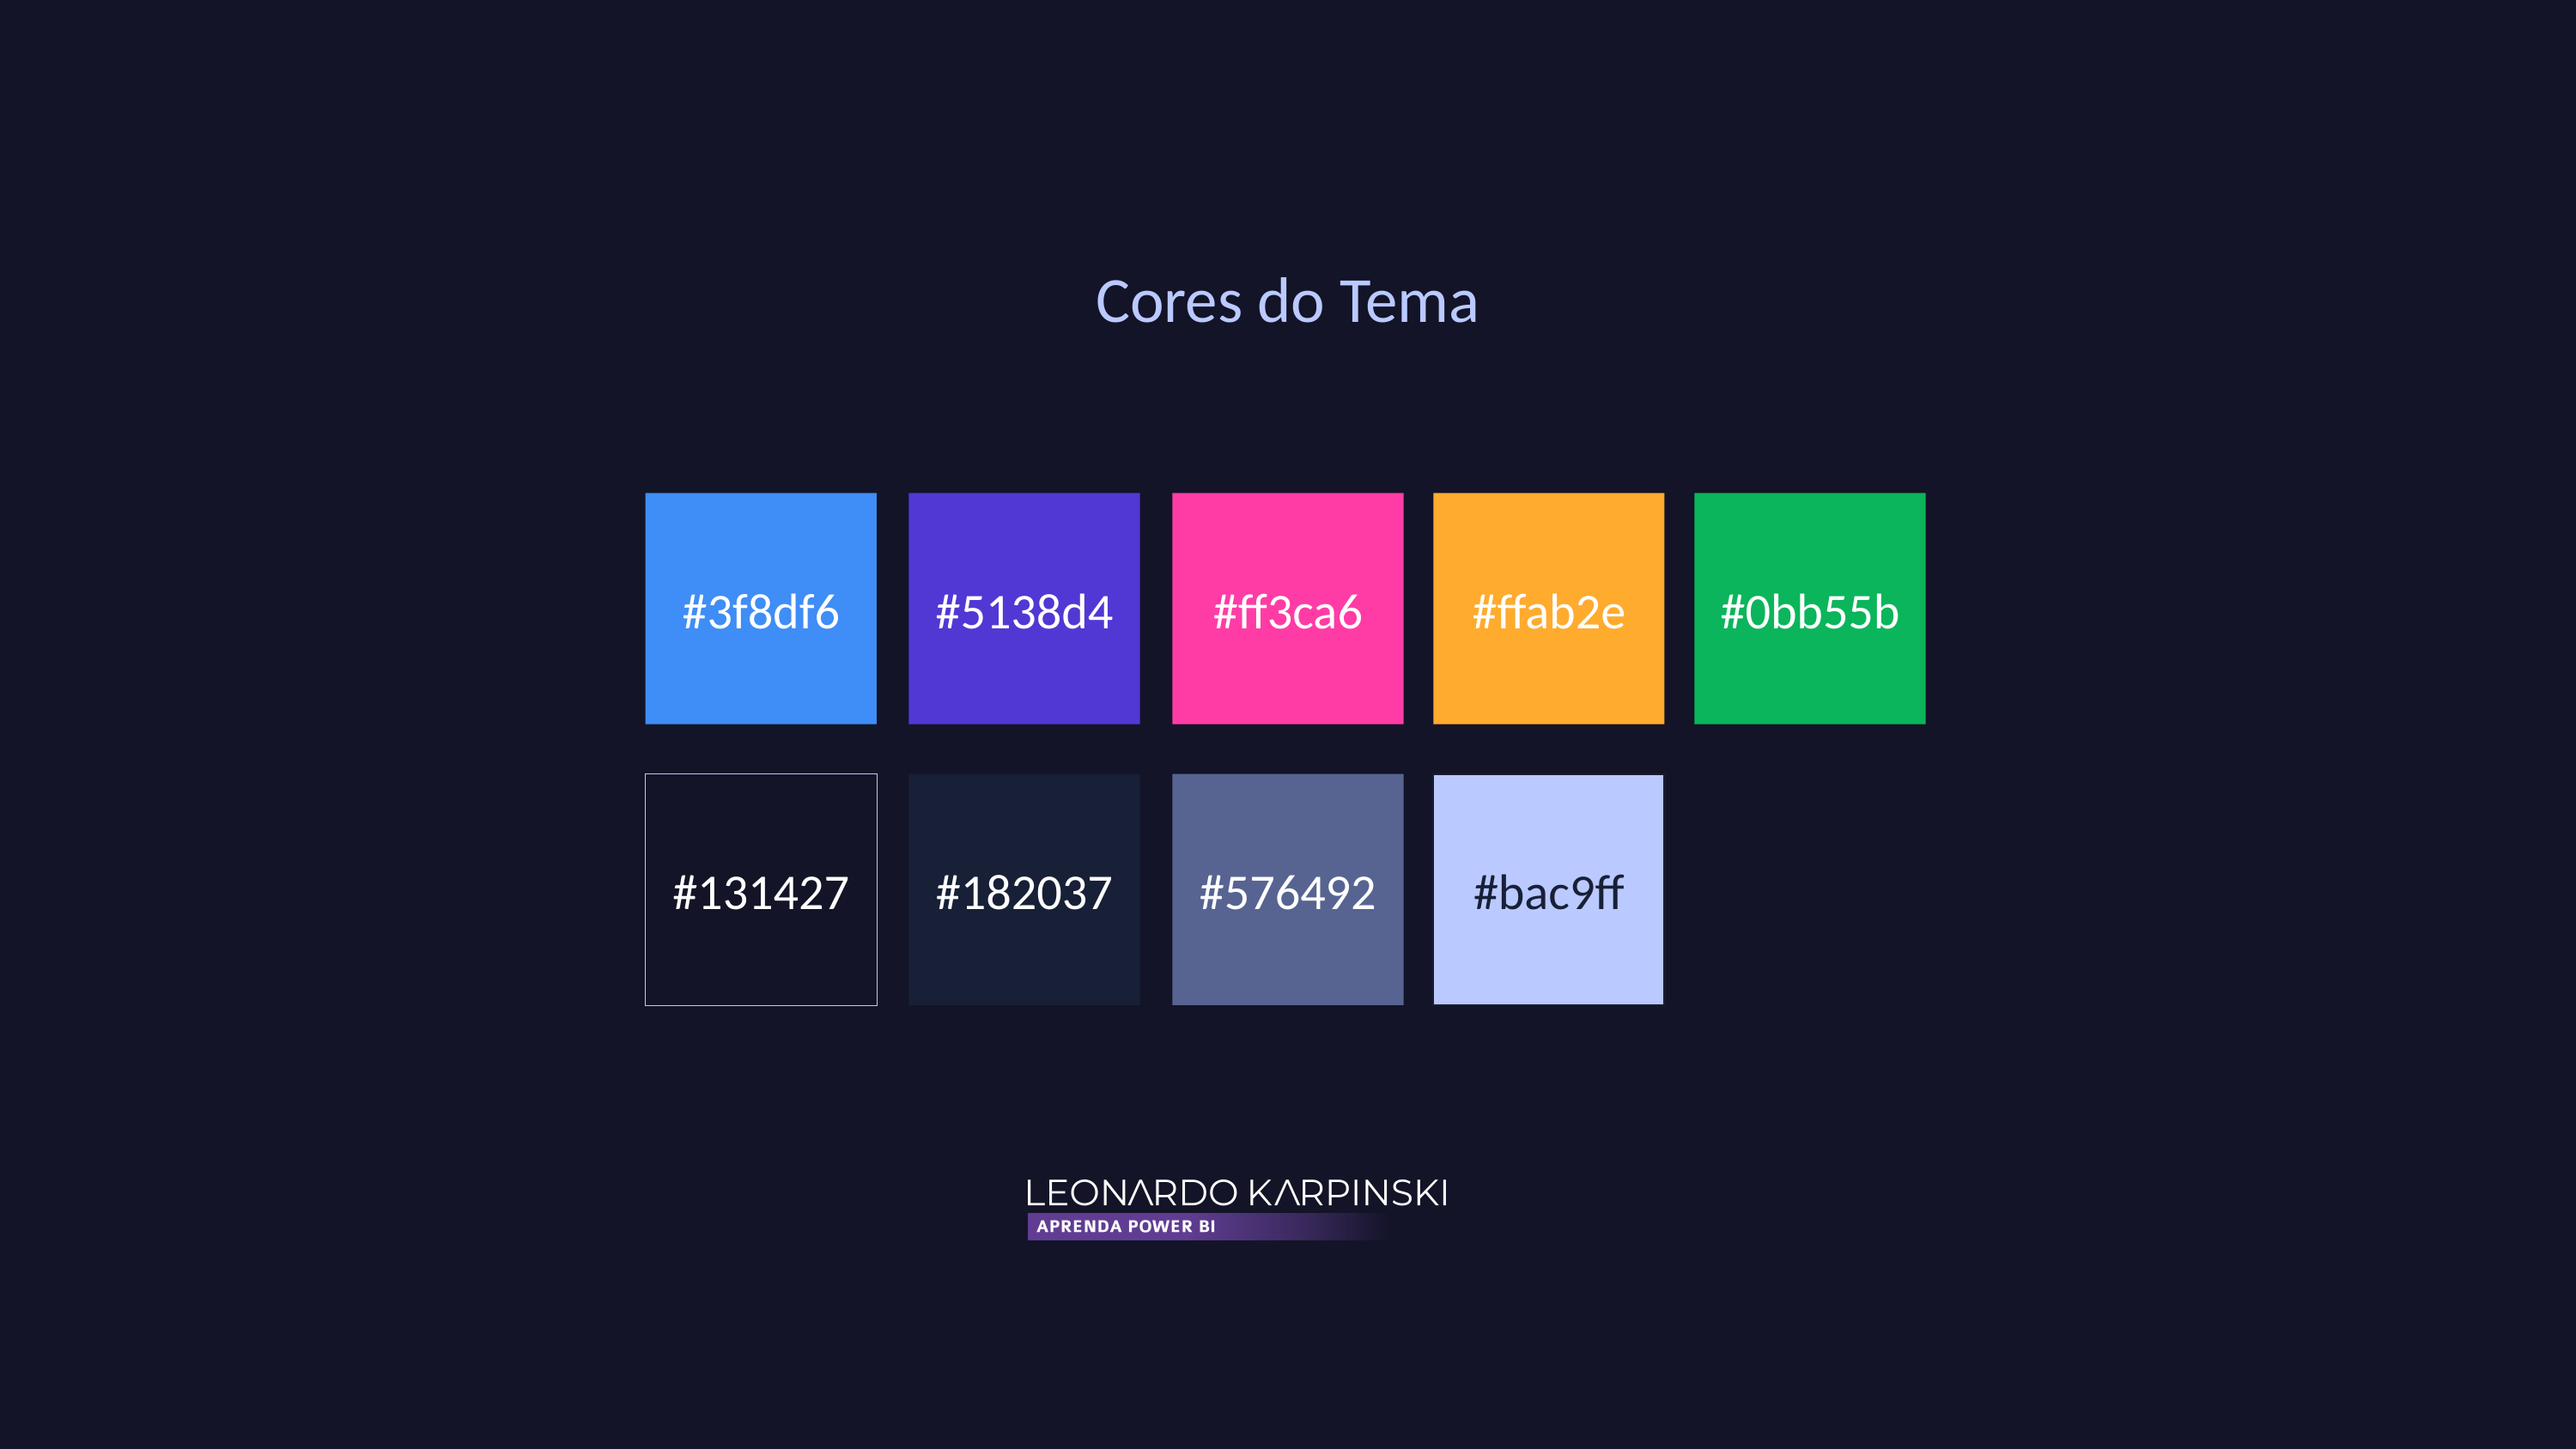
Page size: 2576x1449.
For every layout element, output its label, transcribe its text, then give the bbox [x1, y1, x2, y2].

text_box #ffab2e [1432, 492, 1666, 725]
text_box #182037 [908, 773, 1141, 1006]
text_box #5138d4 [908, 492, 1141, 725]
text_box #131427 [645, 773, 878, 1006]
text_box #bac9ff [1432, 773, 1666, 1006]
text_box #ff3ca6 [1171, 492, 1405, 725]
text_box #0bb55b [1693, 492, 1927, 725]
text_box #3f8df6 [645, 492, 878, 725]
text_box #576492 [1171, 773, 1405, 1006]
text_box Cores do Tema [1083, 252, 1493, 342]
picture [1028, 1179, 1548, 1240]
